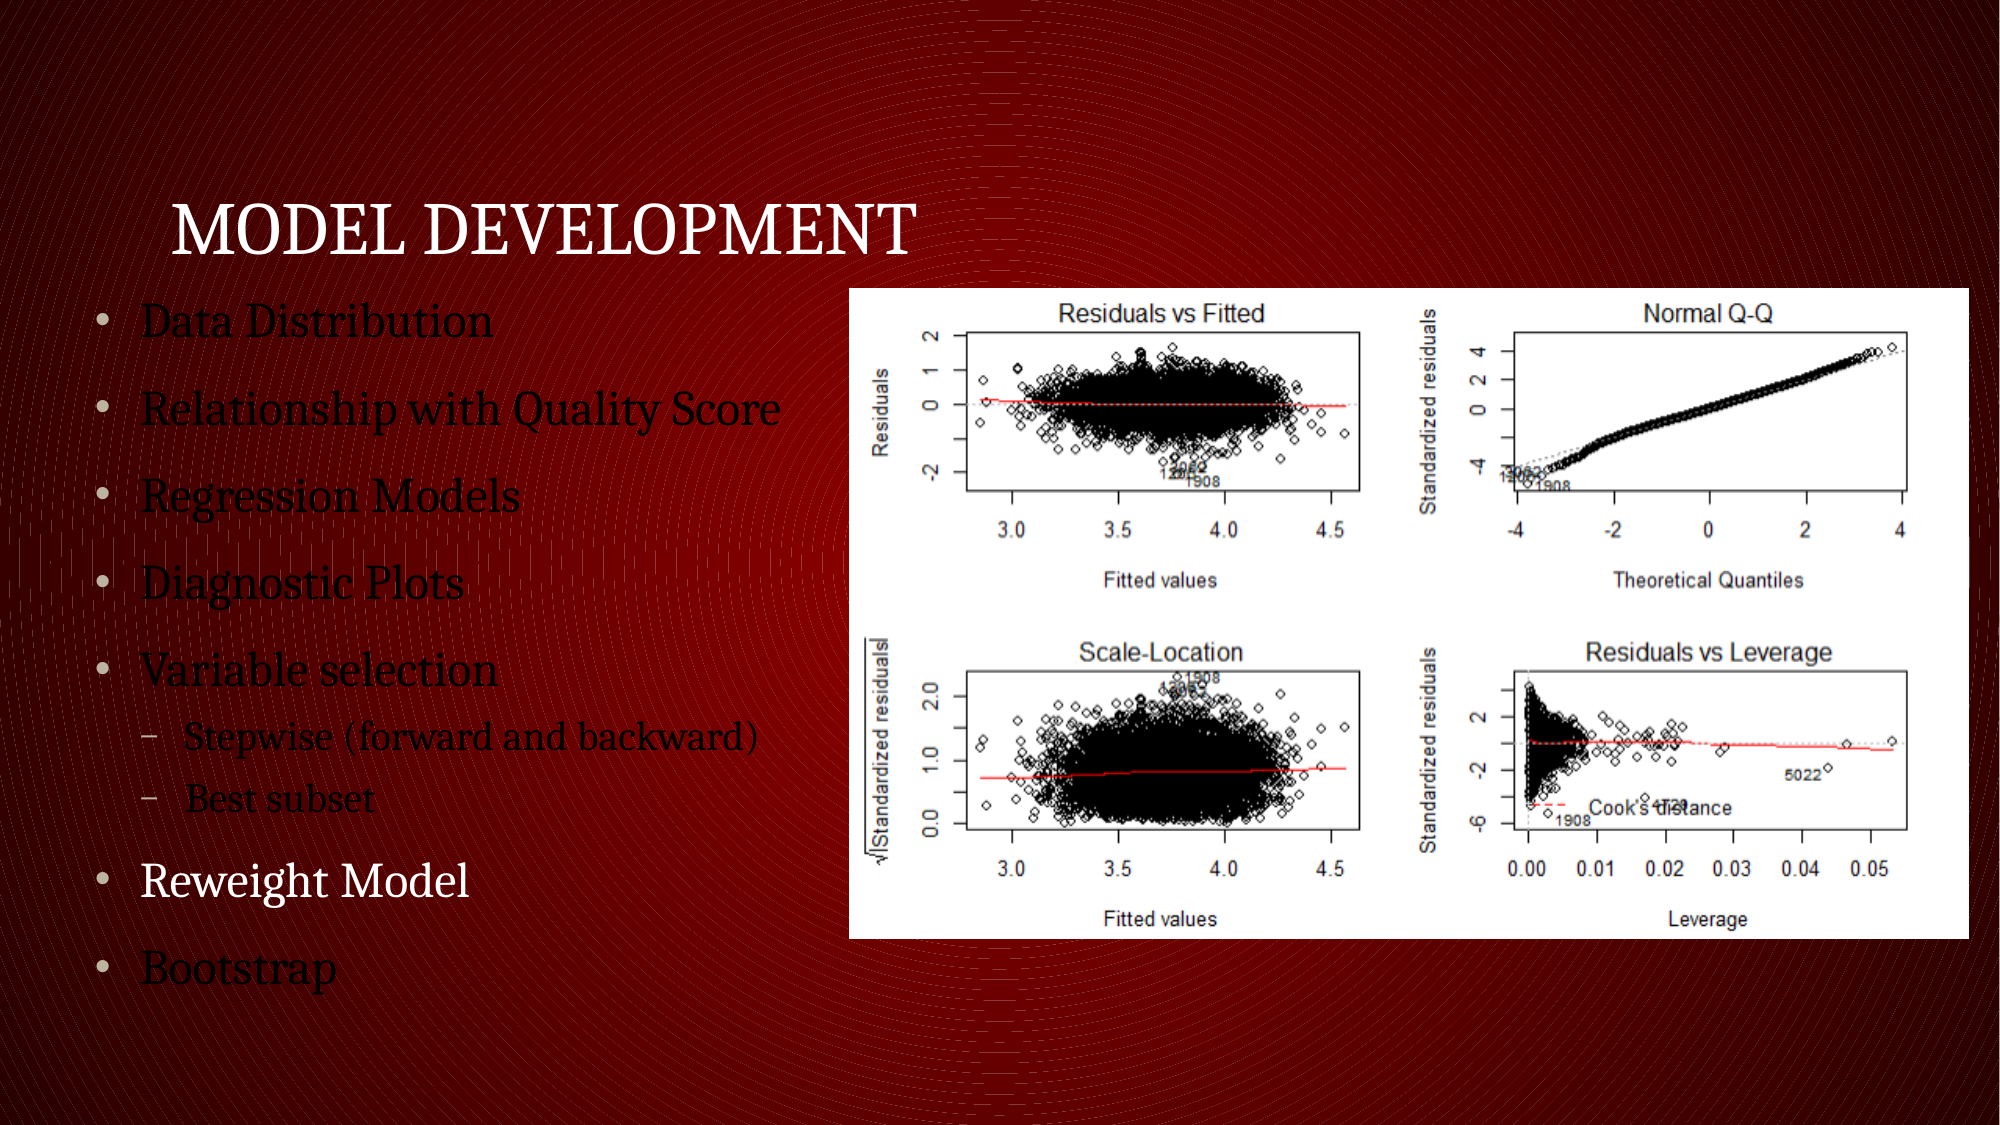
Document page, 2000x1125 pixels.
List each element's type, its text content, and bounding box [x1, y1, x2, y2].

picture [849, 288, 1969, 940]
title Model development [149, 79, 1850, 280]
list Data Distribution Relationship with Quality Score Regression Models Diagnostic Plots Variable selection Stepwise (forward and backward) Best subset Reweight Model Bootstrap [74, 284, 892, 1018]
